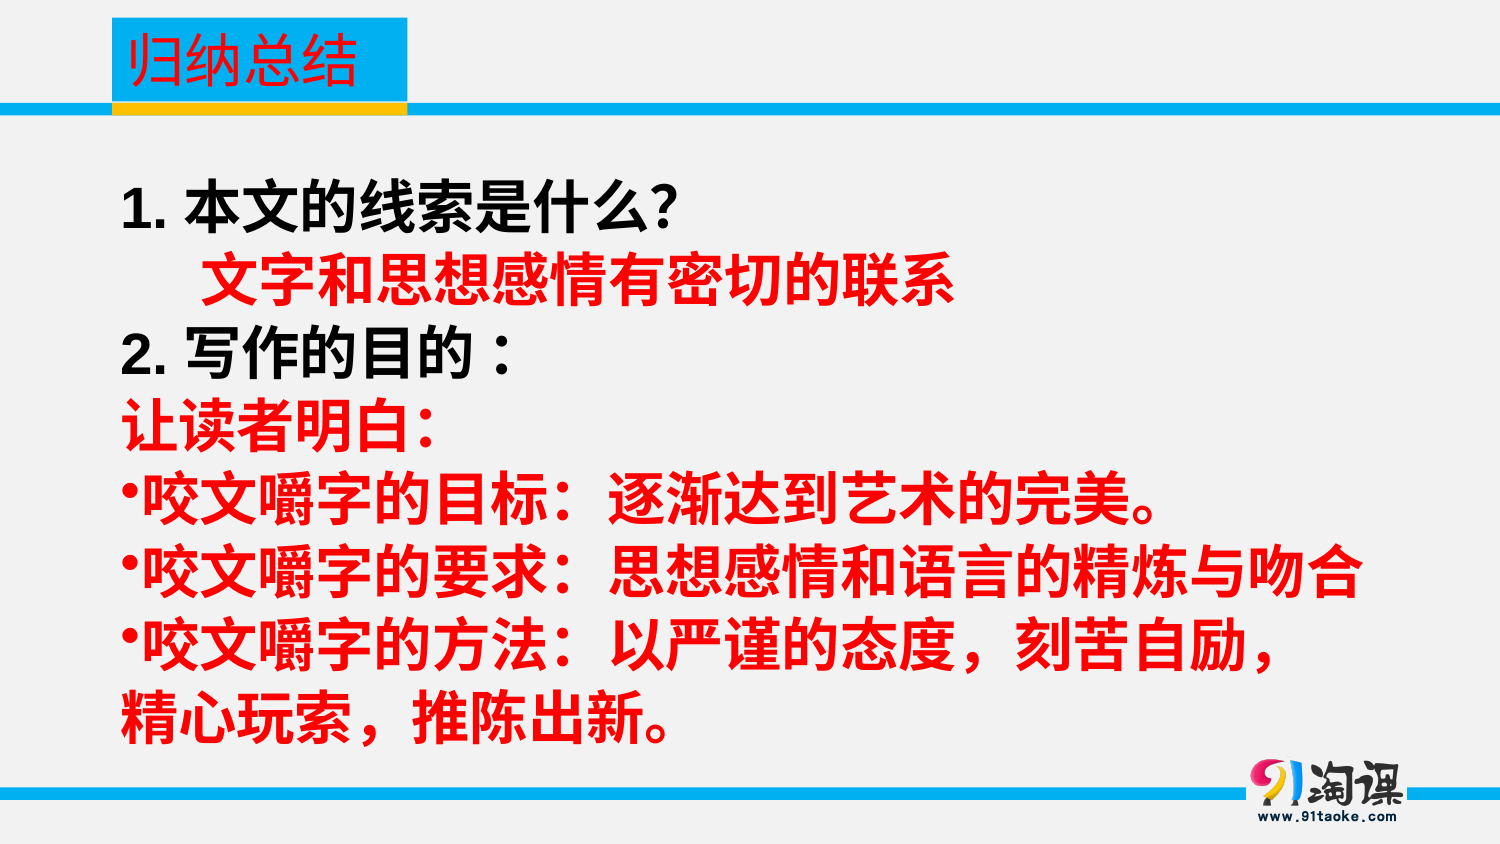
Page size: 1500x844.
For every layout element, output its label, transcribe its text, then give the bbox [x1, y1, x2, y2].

text_box 归纳总结 [112, 17, 408, 102]
text_box 1.本文的线索是什么？ 文字和思想感情有密切的联系 2.写作的目的 ： 让读者明白： 咬文嚼字的目标：逐渐达到艺术的完美。 咬文嚼字的要求：思想感情和语言的精炼与吻合 咬文嚼字的方法：以严谨的态度，刻苦自励， 精心玩索，推陈出新。 [105, 160, 1500, 759]
picture [1245, 759, 1408, 832]
